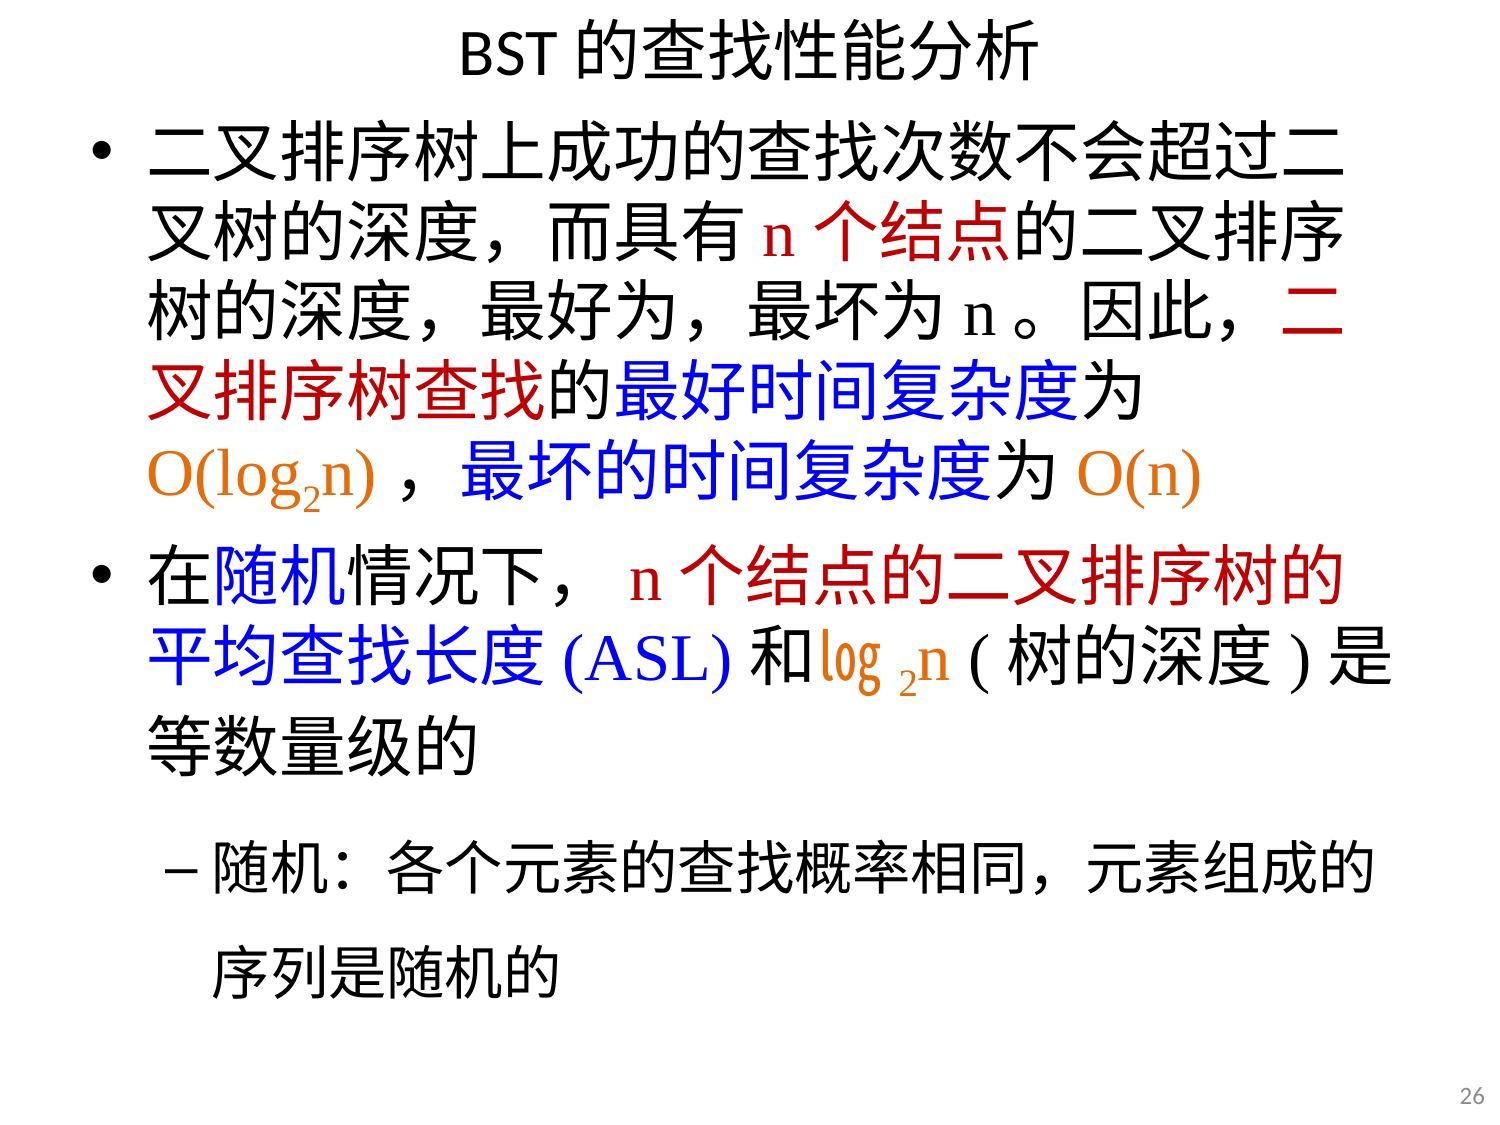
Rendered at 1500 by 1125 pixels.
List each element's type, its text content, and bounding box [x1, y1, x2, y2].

slide_number 26 [1435, 1065, 1500, 1125]
title BST的查找性能分析 [75, 0, 1425, 102]
